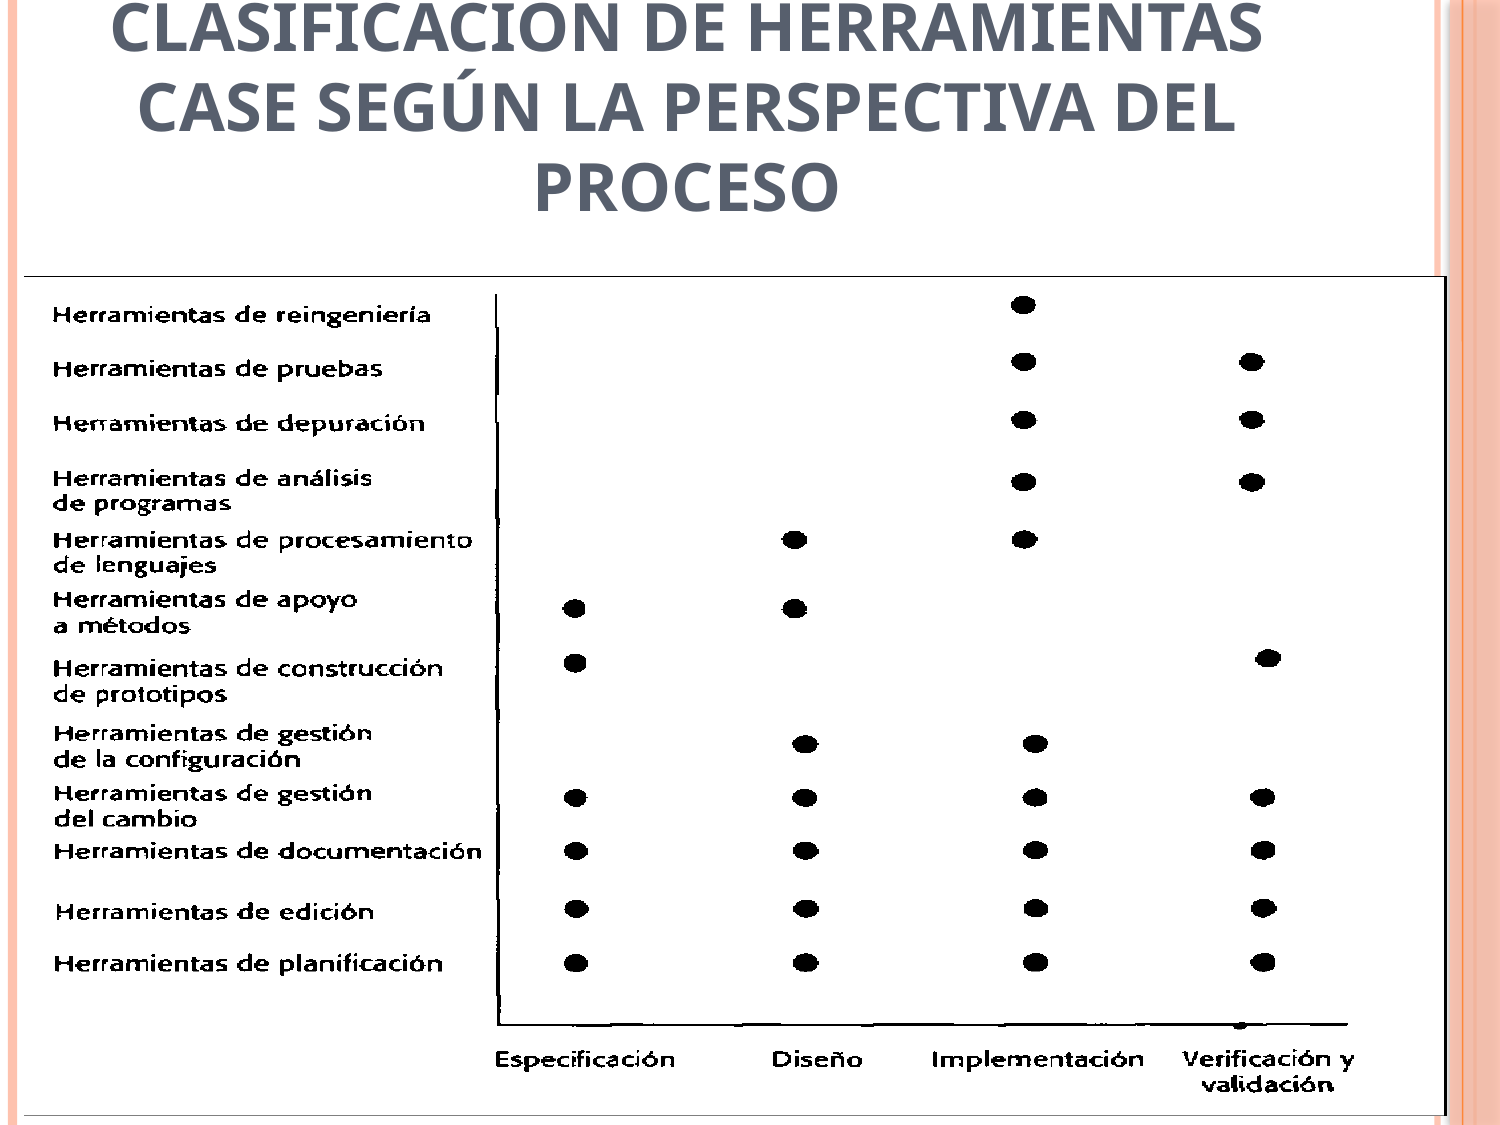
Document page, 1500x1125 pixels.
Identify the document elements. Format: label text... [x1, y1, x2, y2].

picture [24, 275, 1448, 1116]
title Clasificación de herramientas CASE según la perspectiva del proceso [75, 45, 1300, 233]
